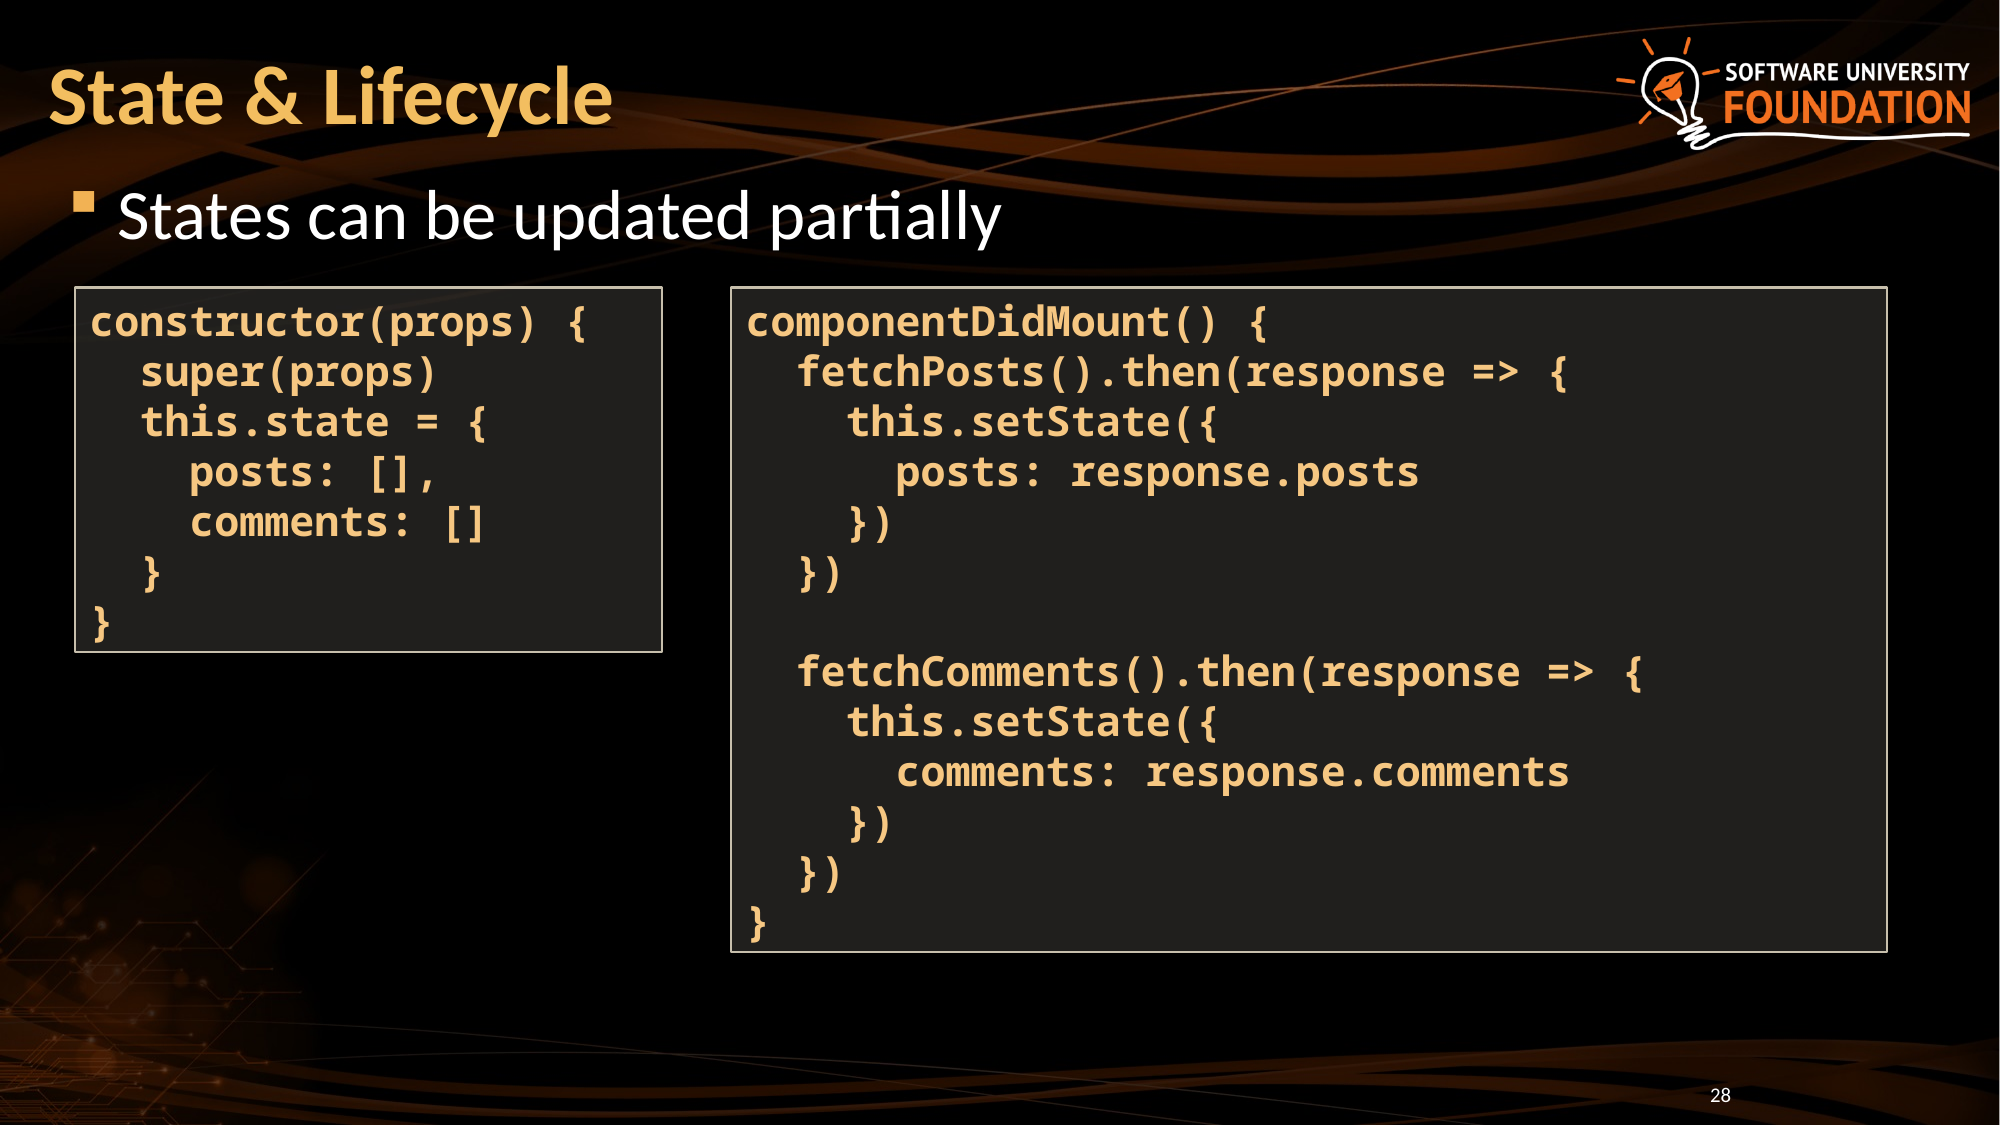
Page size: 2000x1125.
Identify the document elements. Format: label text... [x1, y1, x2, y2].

text_box componentDidMount() { fetchPosts().then(response => { this.setState({ posts: response.posts }) }) fetchComments().then(response => { this.setState({ comments: response.comments }) }) } [730, 287, 1888, 953]
slide_number 28 [1662, 1074, 1738, 1113]
title State & Lifecycle [30, 6, 1602, 189]
list States can be updated partially [49, 162, 2000, 1088]
text_box constructor(props) { super(props) this.state = { posts: [], comments: [] } } [74, 287, 663, 653]
picture [0, 0, 2000, 1125]
